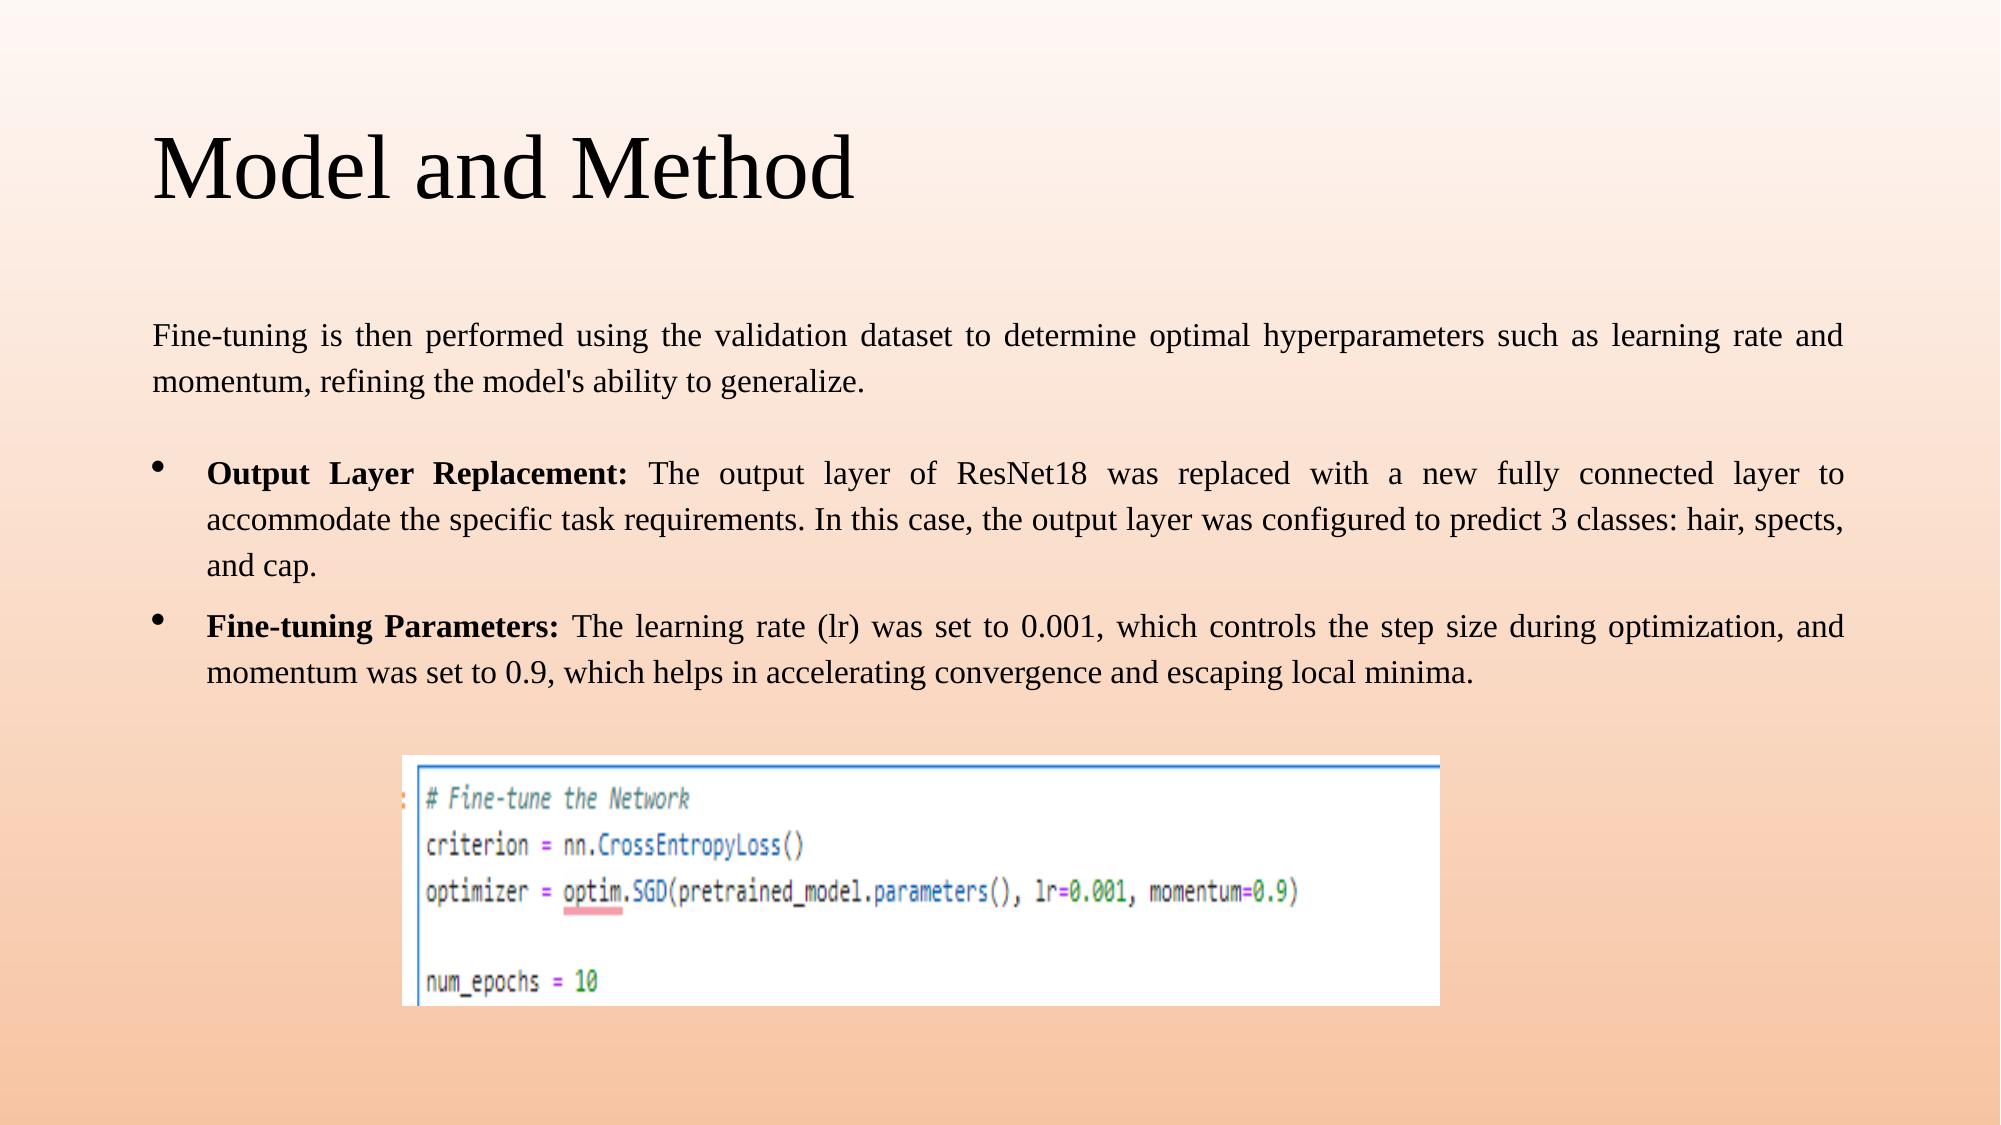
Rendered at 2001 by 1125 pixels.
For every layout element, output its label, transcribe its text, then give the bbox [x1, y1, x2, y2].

title Model and Method [137, 59, 1863, 278]
list Fine-tuning is then performed using the validation dataset to determine optimal hyperparameters such as learning rate and momentum, refining the model's ability to generalize. Output Layer Replacement: The output layer of ResNet18 was replaced with a new fully connected layer to accommodate the specific task requirements. In this case, the output layer was configured to predict 3 classes: hair, spects, and cap. Fine-tuning Parameters: The learning rate (lr) was set to 0.001, which controls the step size during optimization, and momentum was set to 0.9, which helps in accelerating convergence and escaping local minima. [137, 299, 1863, 700]
picture [402, 755, 1440, 1006]
